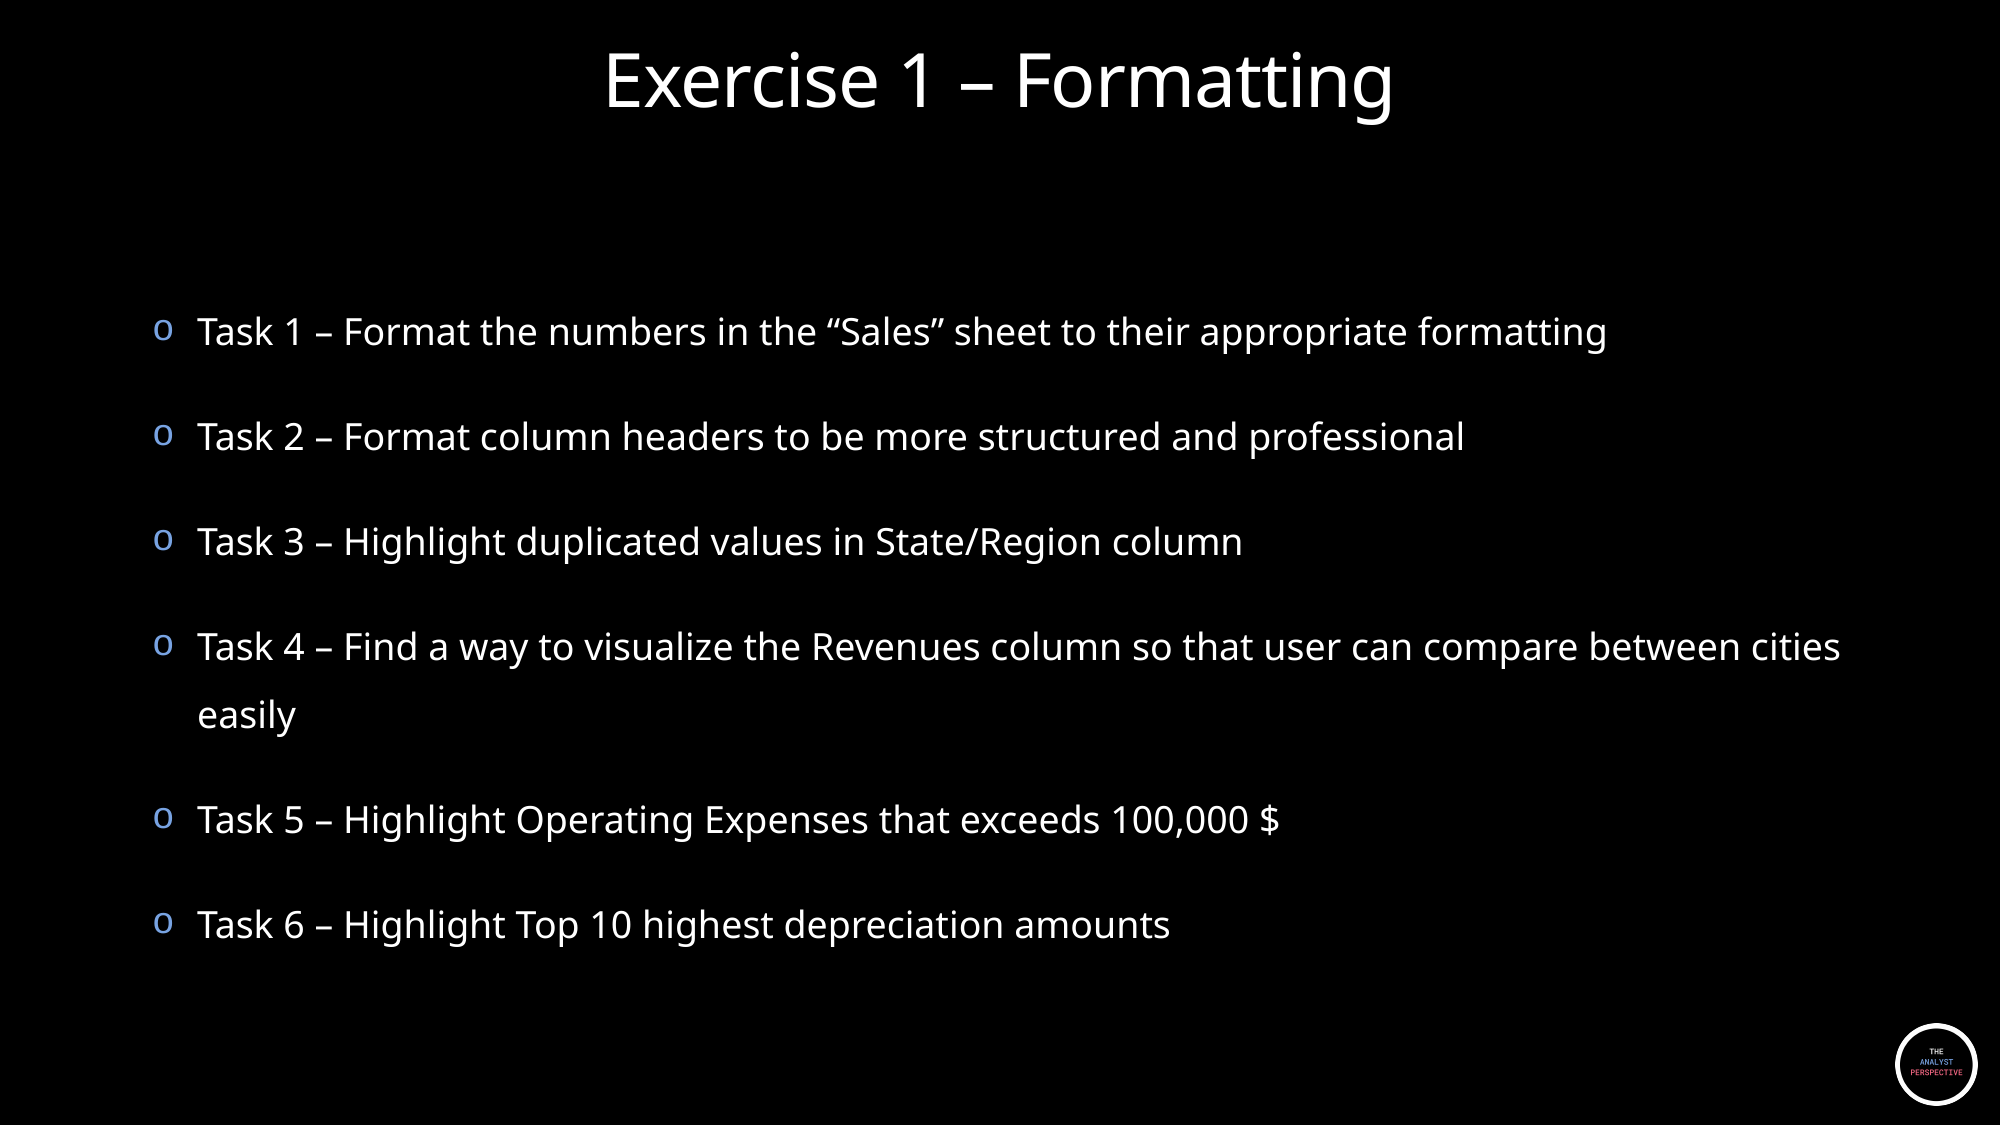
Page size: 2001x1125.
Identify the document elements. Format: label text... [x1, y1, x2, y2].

title Exercise 1 – Formatting [67, 30, 1933, 135]
picture [1895, 1023, 1978, 1106]
text_box Task 1 – Format the numbers in the “Sales” sheet to their appropriate formatting Task 2 – Format column headers to be more structured and professional Task 3 – Highlight duplicated values in State/Region column Task 4 – Find a way to visualize the Revenues column so that user can compare between cities easily Task 5 – Highlight Operating Expenses that exceeds 100,000 $ Task 6 – Highlight Top 10 highest depreciation amounts [137, 285, 1909, 928]
